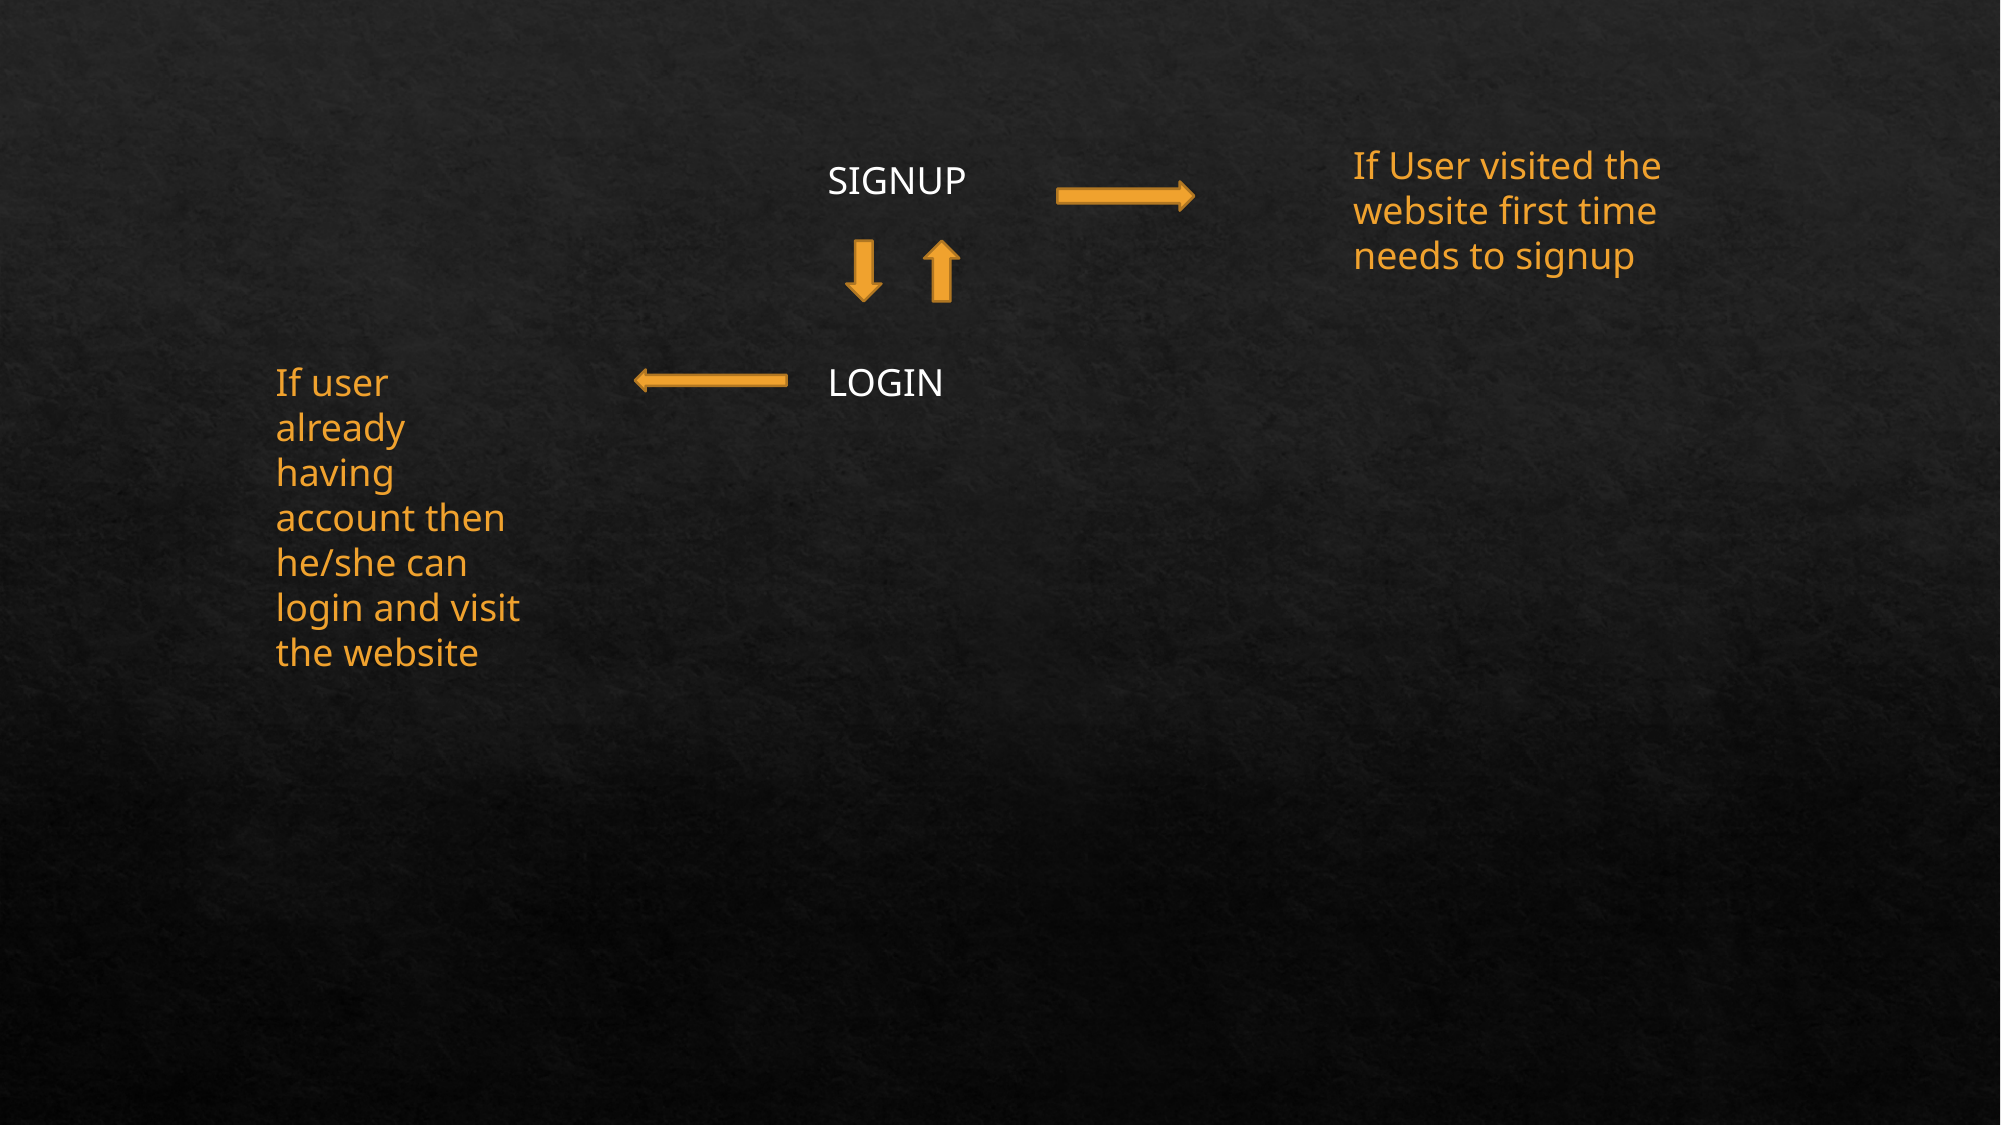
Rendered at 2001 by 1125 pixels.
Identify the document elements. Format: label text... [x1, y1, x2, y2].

text_box SIGNUP [812, 149, 1176, 210]
text_box [1056, 180, 1196, 212]
text_box [922, 239, 961, 303]
text_box [845, 239, 883, 303]
text_box If user already having account then he/she can login and visit the website [260, 351, 539, 682]
text_box LOGIN [812, 351, 965, 412]
text_box If User visited the website first time needs to signup [1338, 134, 1745, 285]
text_box [633, 368, 788, 393]
